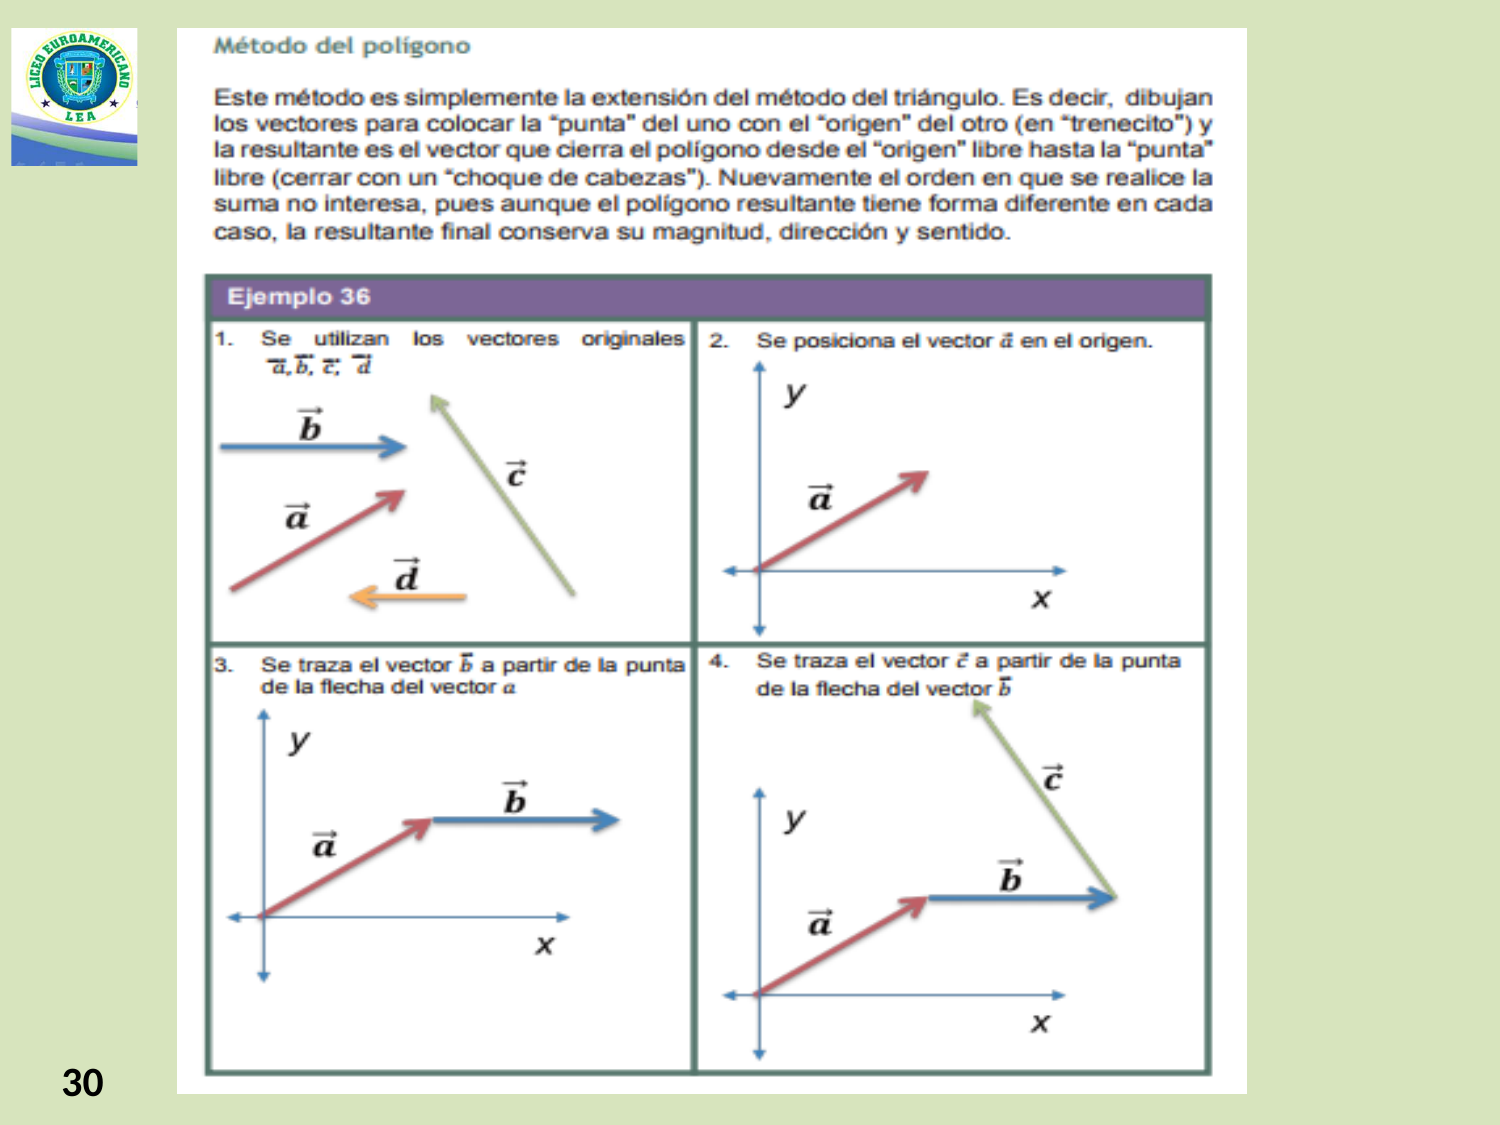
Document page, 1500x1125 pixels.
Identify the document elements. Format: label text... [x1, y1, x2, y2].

picture [11, 28, 138, 167]
picture [176, 28, 1247, 1095]
title 30 [17, 1036, 148, 1124]
